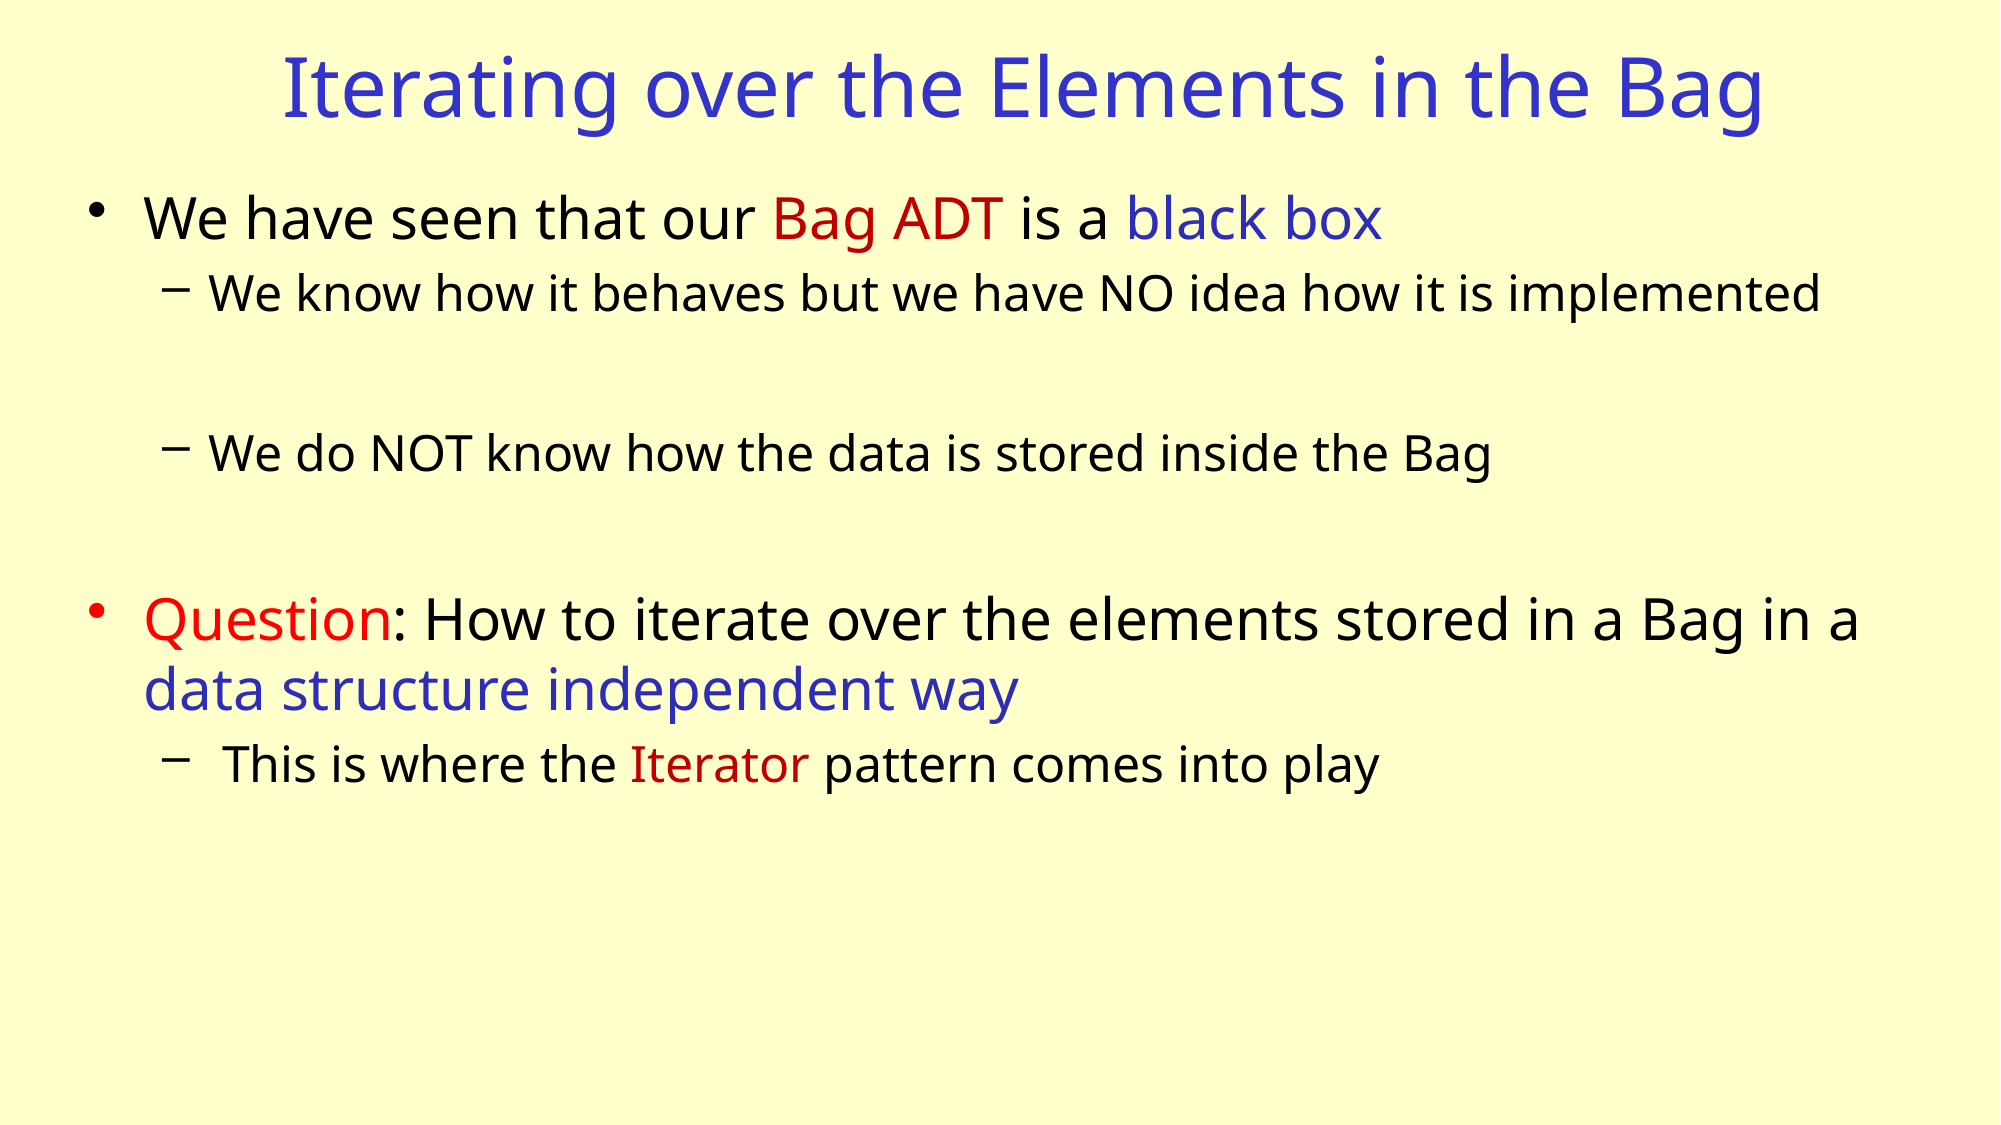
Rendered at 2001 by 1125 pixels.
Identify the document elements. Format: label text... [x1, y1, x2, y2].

list We have seen that our Bag ADT is a black box We know how it behaves but we have NO idea how it is implemented We do NOT know how the data is stored inside the Bag Question: How to iterate over the elements stored in a Bag in a data structure independent way This is where the Iterator pattern comes into play [72, 174, 1943, 1069]
title Iterating over the Elements in the Bag [159, 27, 1891, 142]
